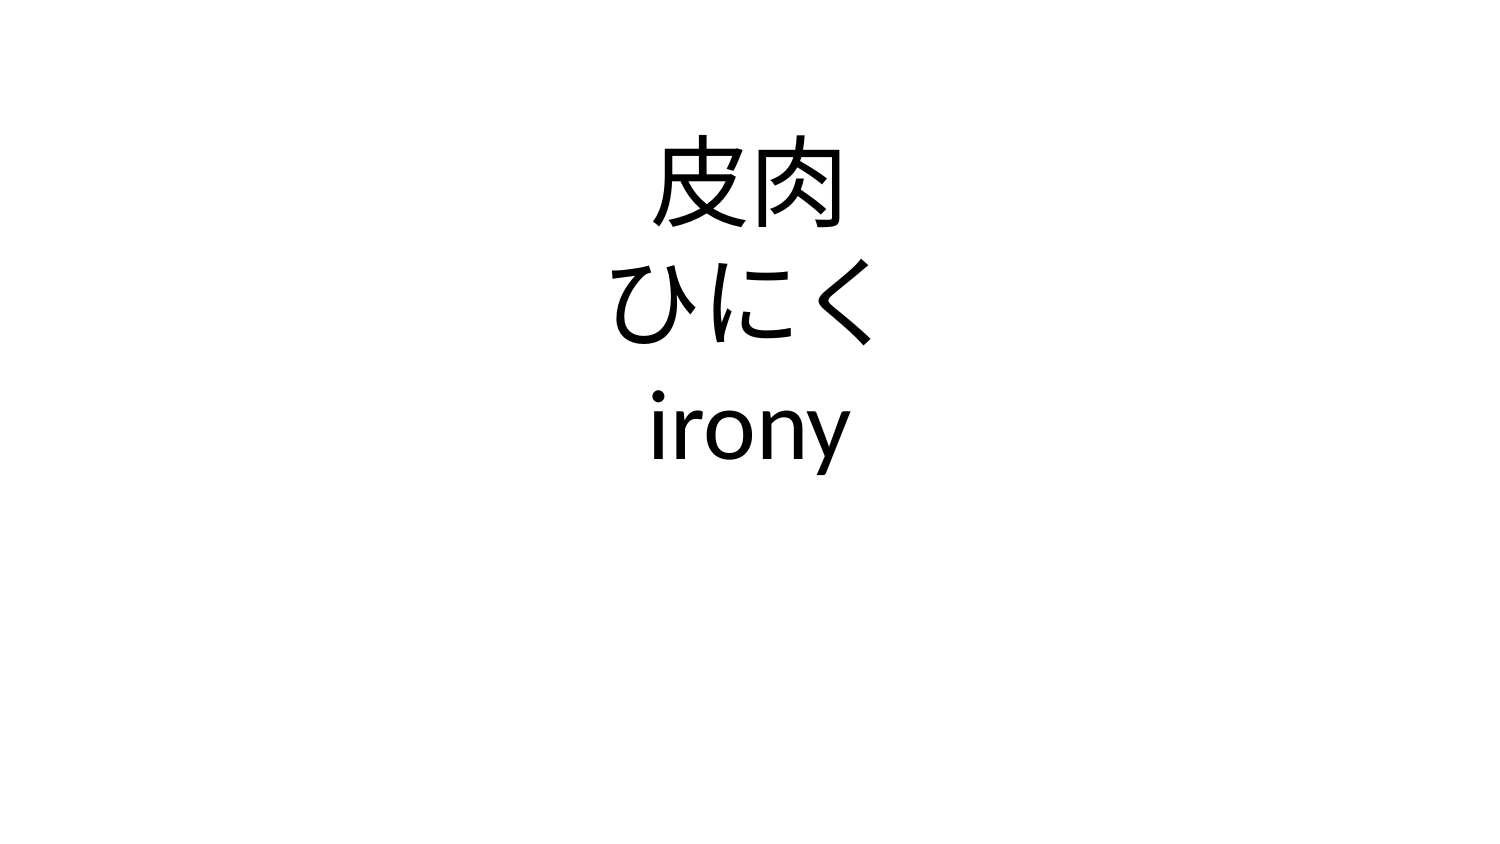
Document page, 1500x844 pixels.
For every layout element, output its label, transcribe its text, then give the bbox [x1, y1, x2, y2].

text_box 皮肉 ひにく irony [0, 149, 1500, 450]
